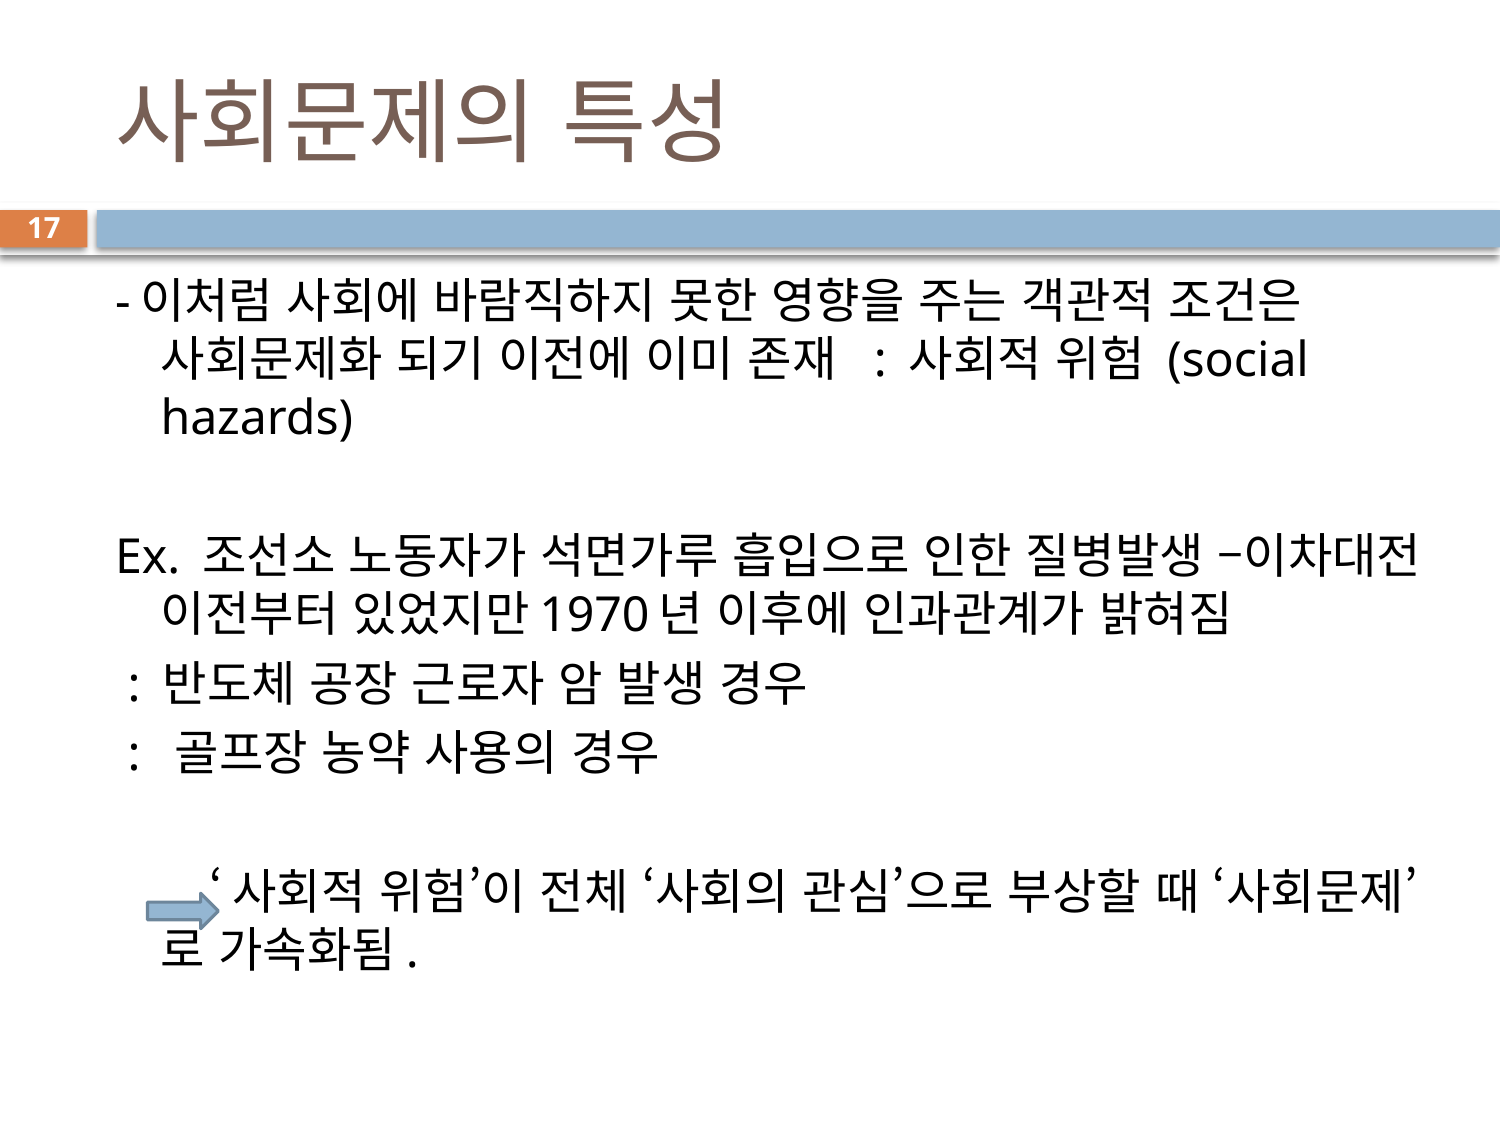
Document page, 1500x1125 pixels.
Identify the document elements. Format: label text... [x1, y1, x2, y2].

title 사회문제의 특성 [100, 37, 1438, 200]
slide_number 17 [0, 208, 88, 249]
text_box [145, 891, 220, 931]
list -이처럼 사회에 바람직하지 못한 영향을 주는 객관적 조건은 사회문제화 되기 이전에 이미 존재 : 사회적 위험 (social hazards) Ex. 조선소 노동자가 석면가루 흡입으로 인한 질병발생 –이차대전 이전부터 있었지만1970년 이후에 인과관계가 밝혀짐 : 반도체 공장 근로자 암 발생 경우 : 골프장 농약 사용의 경우 ‘사회적 위험’이 전체 ‘사회의 관심’으로 부상할 때 ‘사회문제’로 가속화됨. [100, 262, 1438, 1000]
